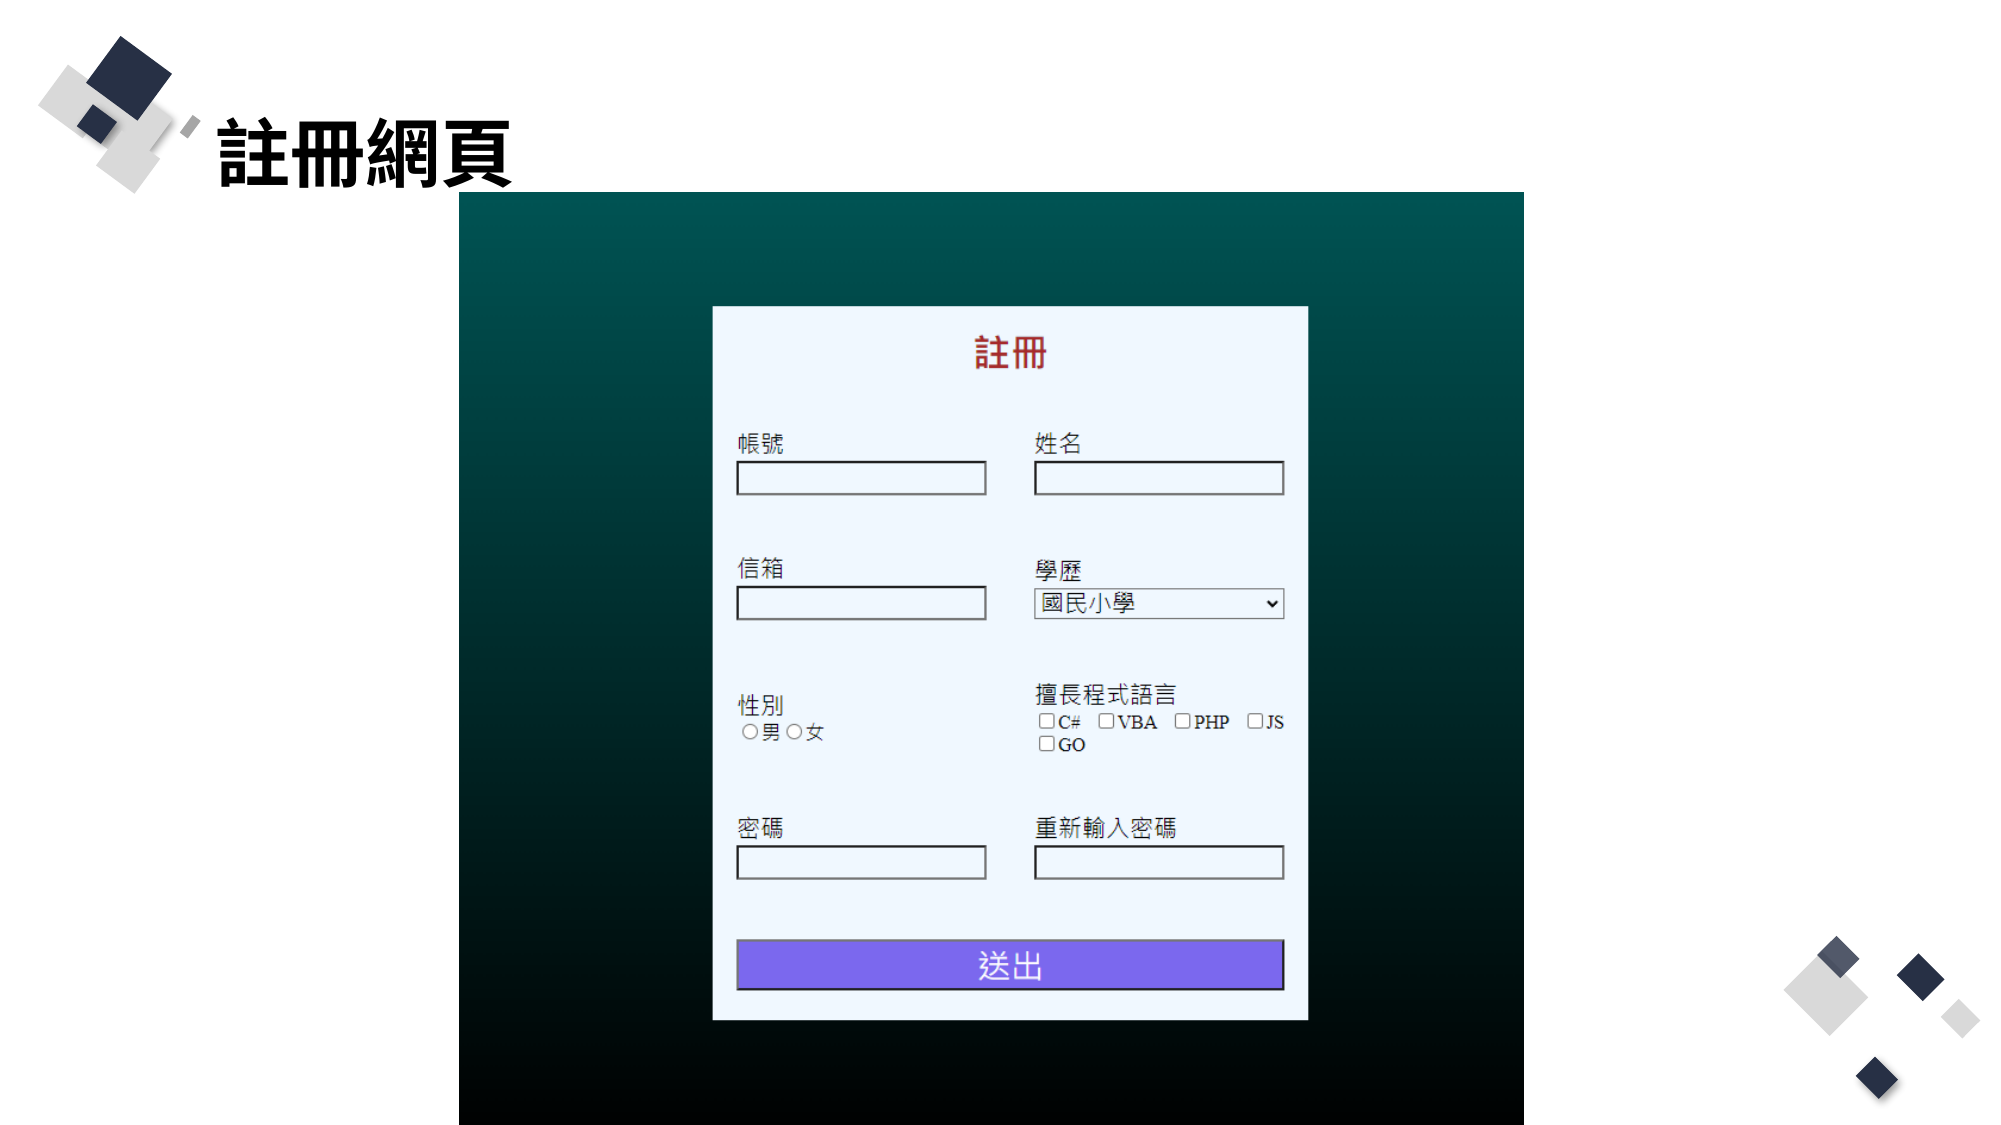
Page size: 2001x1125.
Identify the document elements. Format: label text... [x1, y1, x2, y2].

title 註冊網頁 [200, 59, 1783, 255]
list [459, 192, 1524, 1125]
